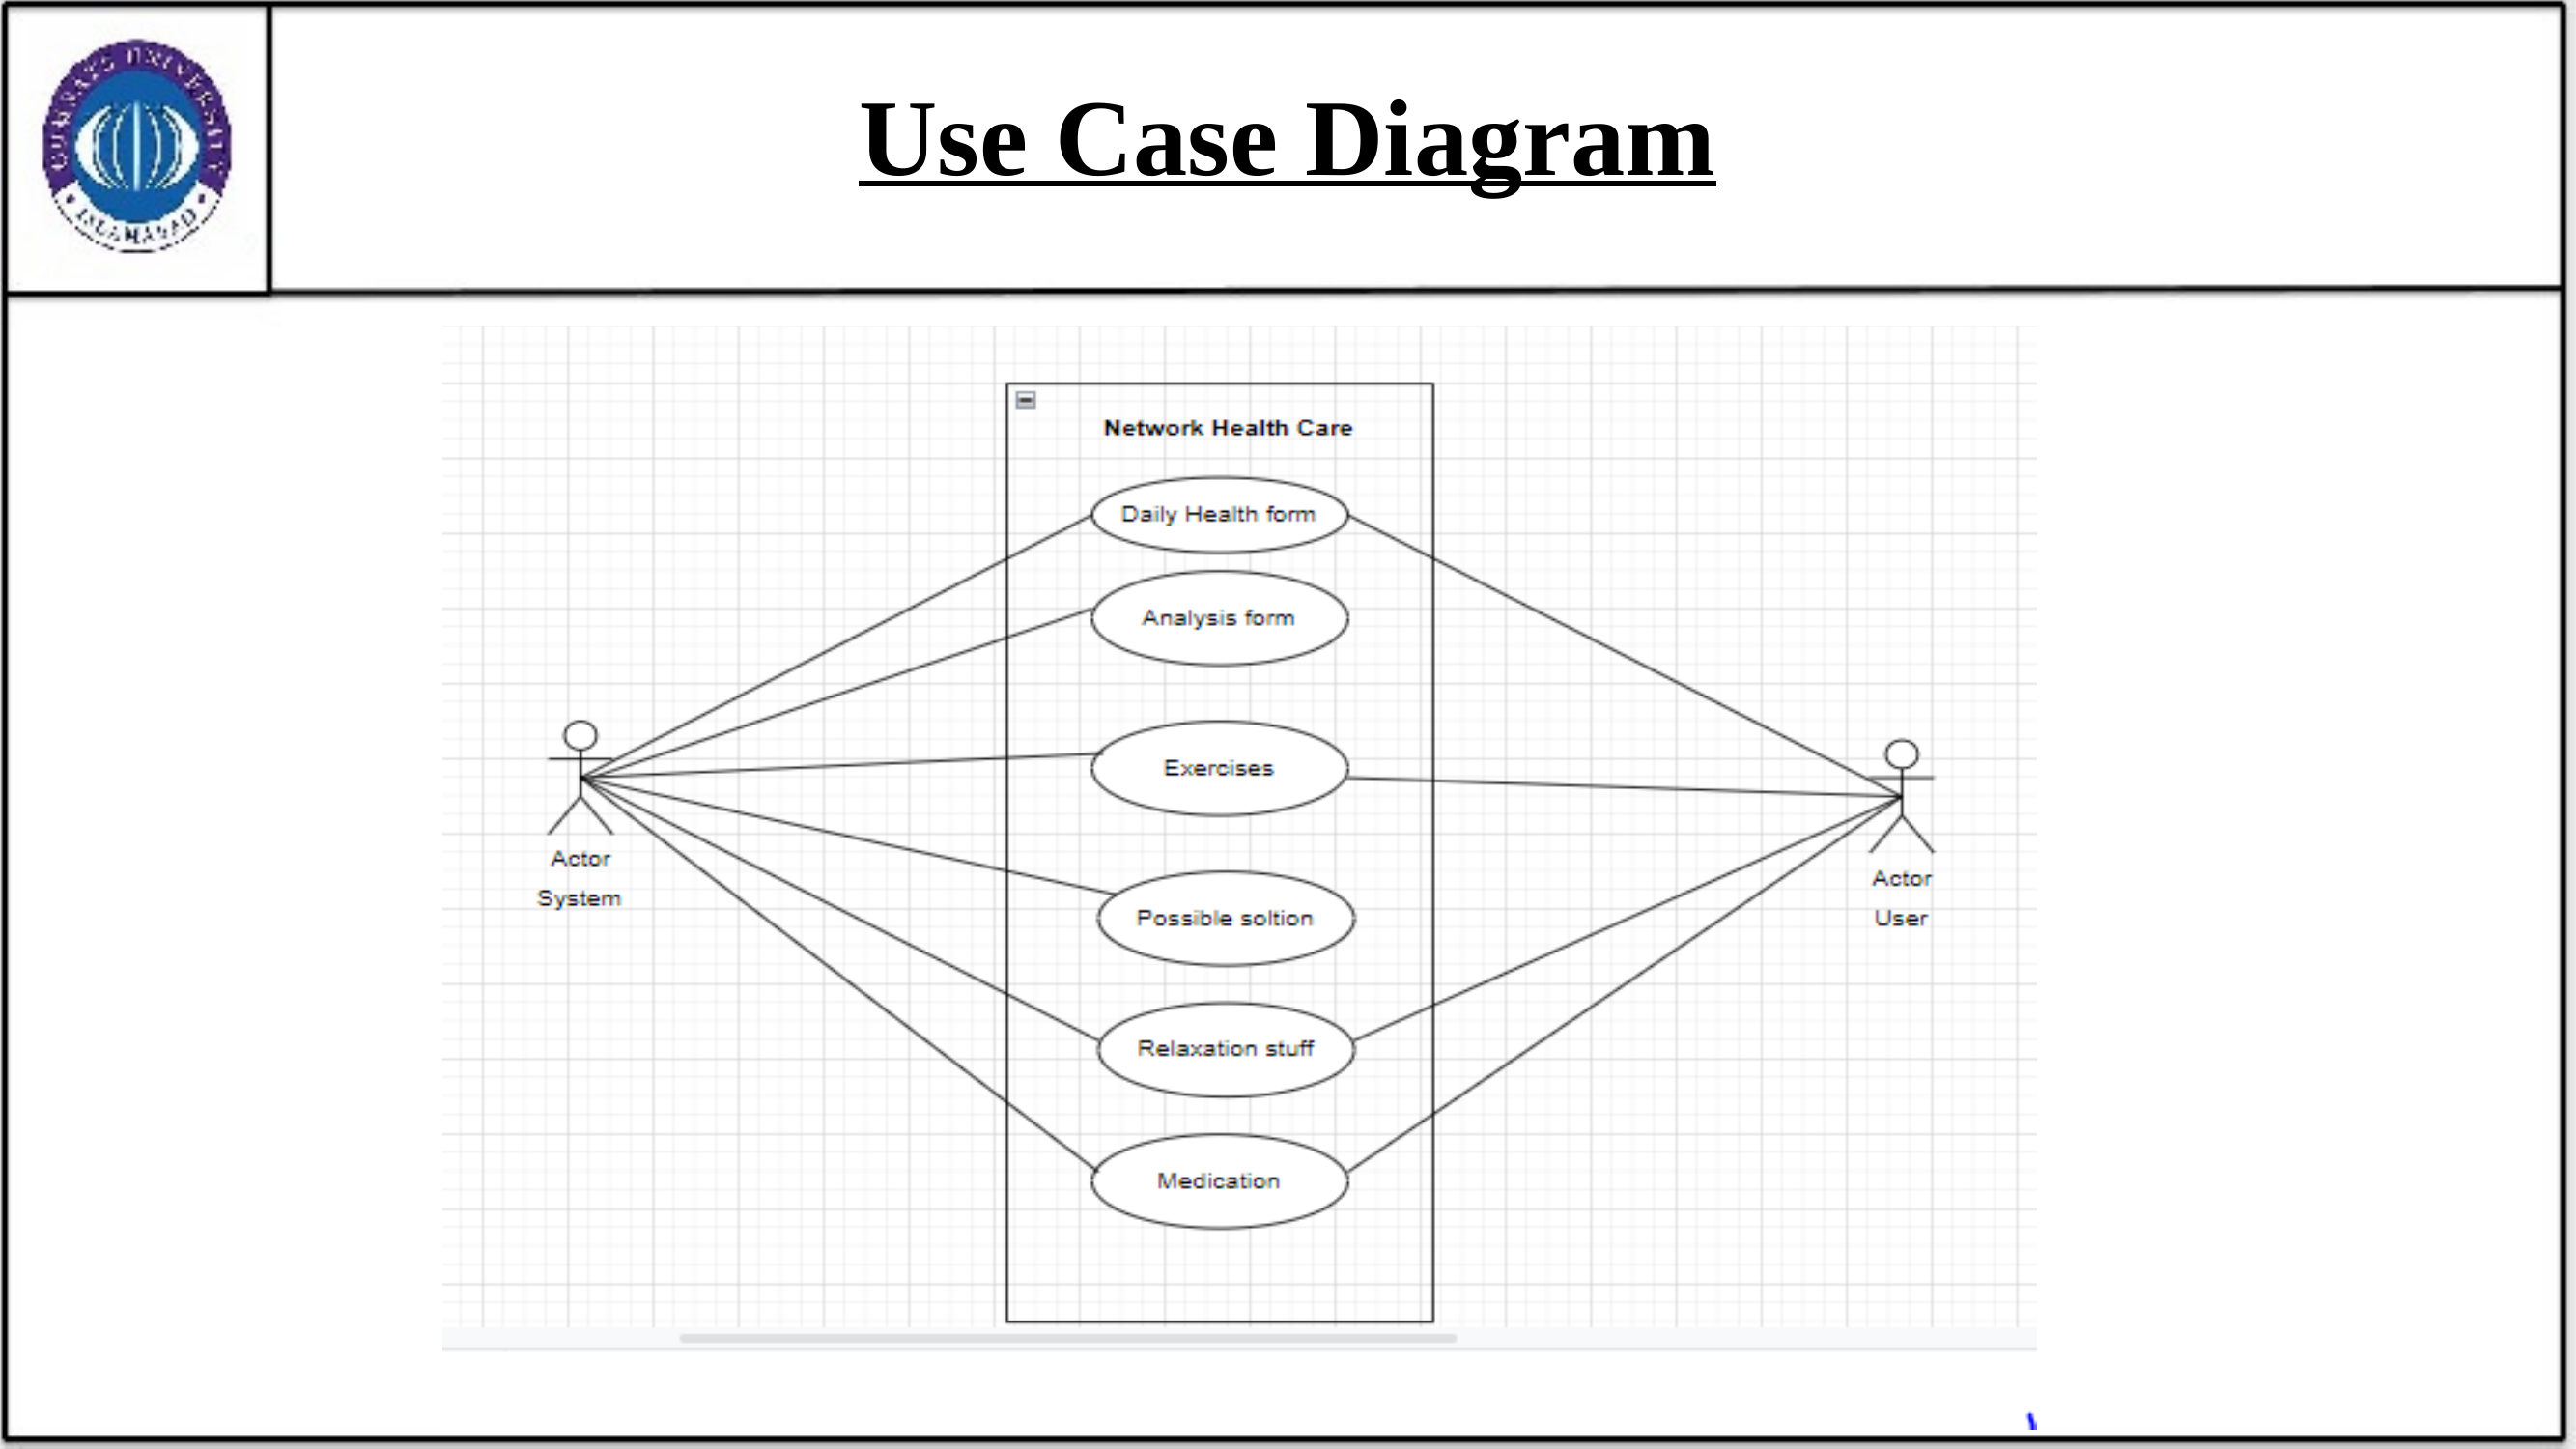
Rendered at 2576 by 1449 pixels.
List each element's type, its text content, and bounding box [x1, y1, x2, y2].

picture [0, 0, 2576, 1449]
title Use Case Diagram [128, 58, 2448, 299]
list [442, 326, 2037, 1431]
